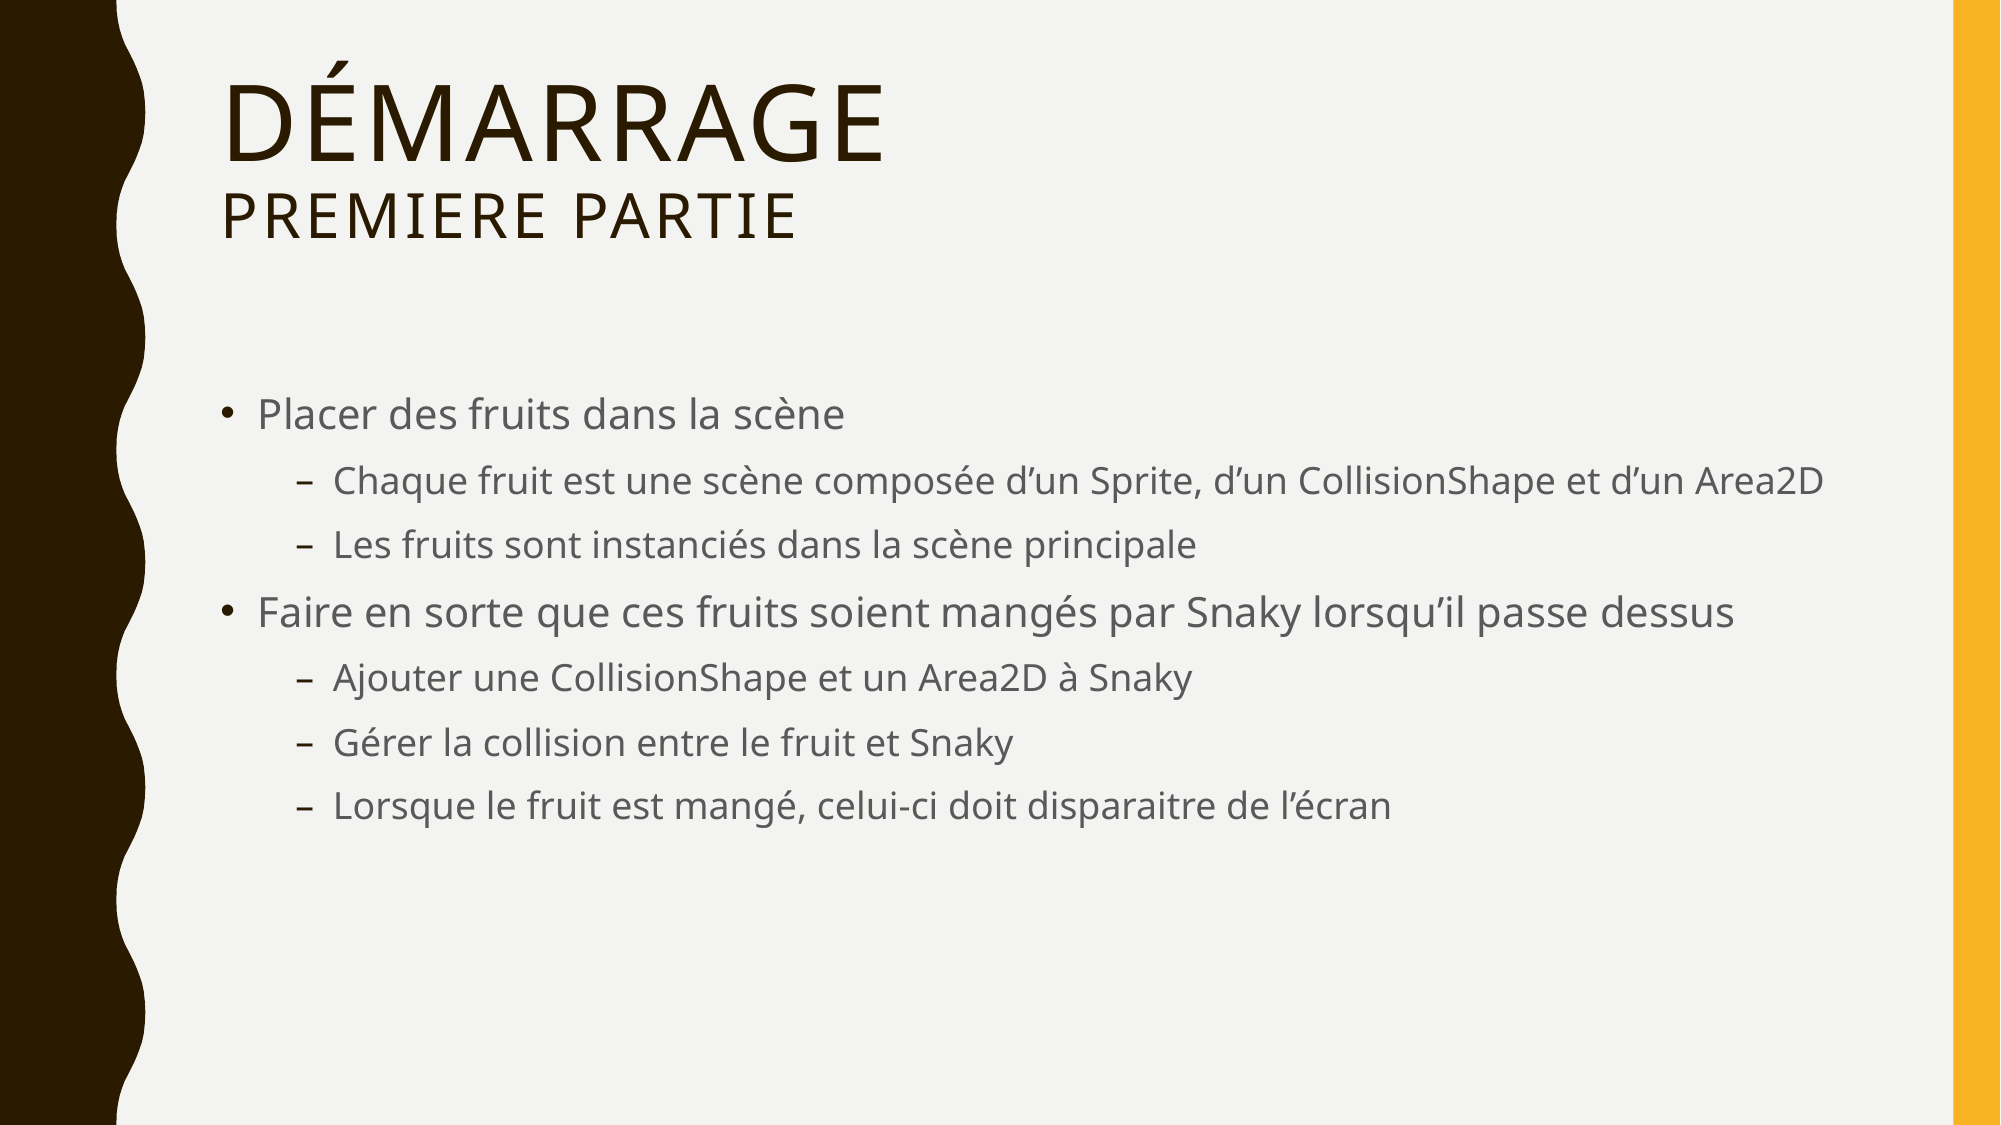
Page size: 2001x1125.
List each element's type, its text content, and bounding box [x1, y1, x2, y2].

title Démarrage Premiere partie [205, 62, 1875, 308]
list Placer des fruits dans la scène Chaque fruit est une scène composée d’un Sprite, d’un CollisionShape et d’un Area2D Les fruits sont instanciés dans la scène principale Faire en sorte que ces fruits soient mangés par Snaky lorsqu’il passe dessus Ajouter une CollisionShape et un Area2D à Snaky Gérer la collision entre le fruit et Snaky Lorsque le fruit est mangé, celui-ci doit disparaitre de l’écran [205, 375, 1915, 1044]
